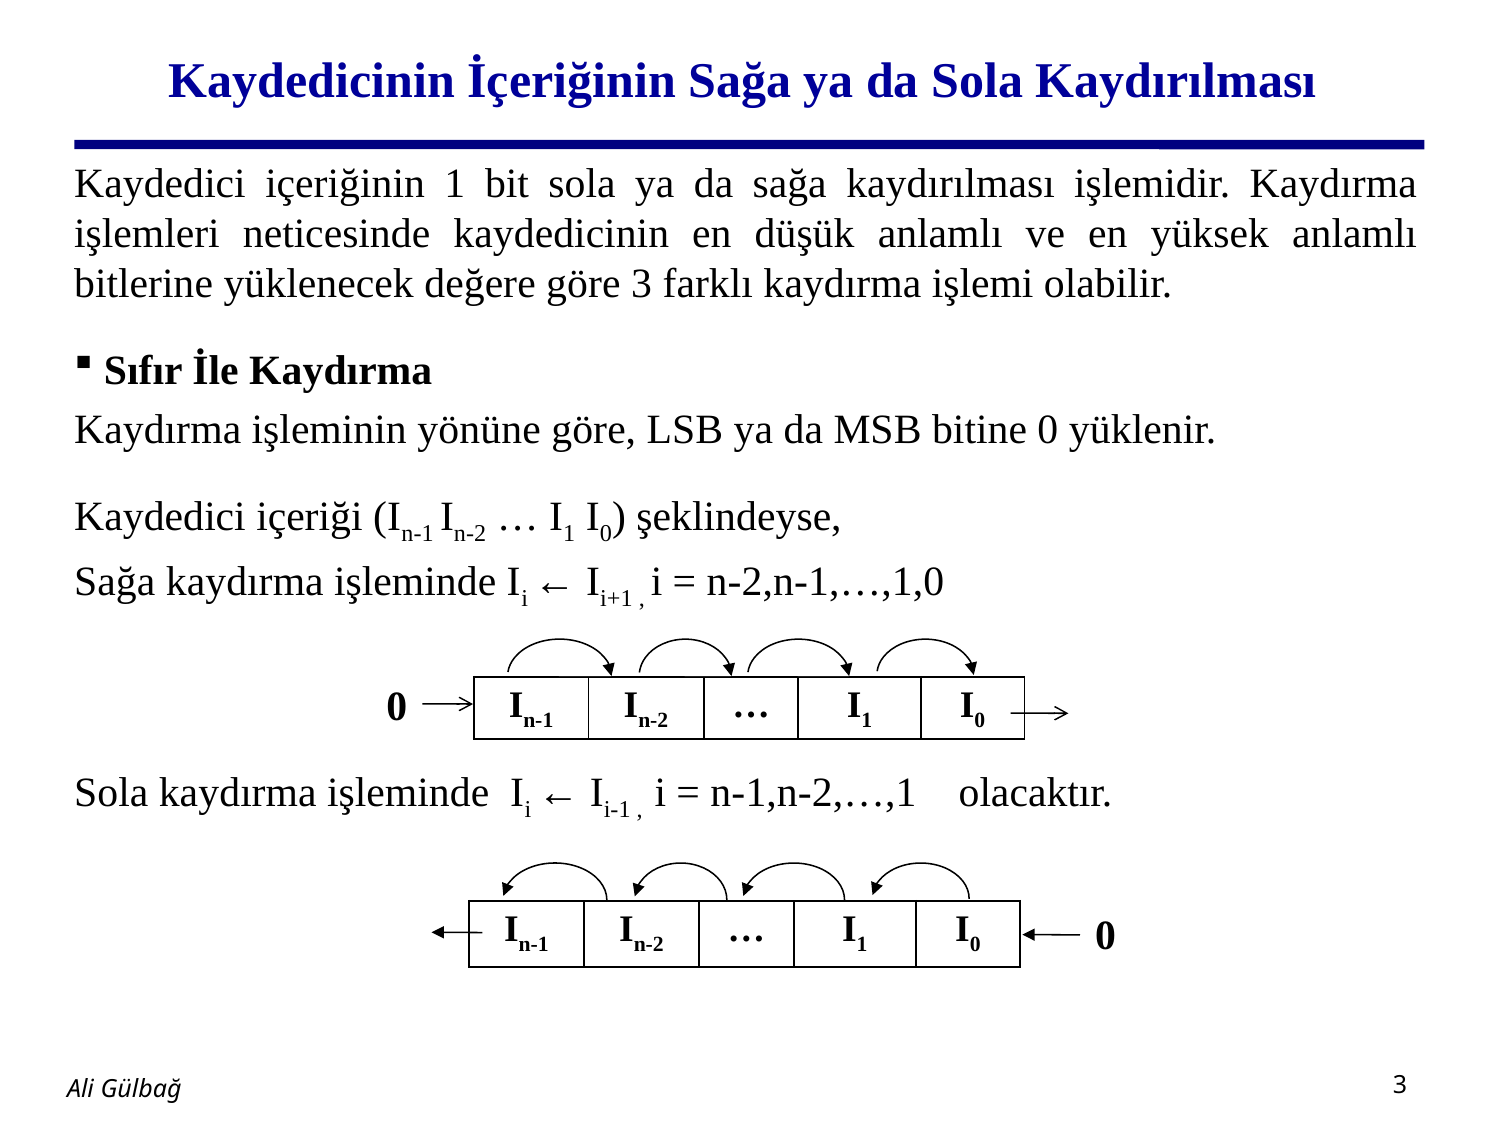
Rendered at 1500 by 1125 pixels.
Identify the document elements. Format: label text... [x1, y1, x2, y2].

text_box [507, 638, 615, 677]
text_box 0 [371, 671, 423, 737]
title Kaydedicinin İçeriğinin Sağa ya da Sola Kaydırılması [111, 12, 1388, 143]
text_box [877, 639, 978, 675]
table_header In-2 [585, 902, 698, 966]
table_header I1 [799, 678, 920, 738]
text_box [632, 862, 727, 900]
text_box 0 [1080, 900, 1131, 965]
list Kaydedici içeriğinin 1 bit sola ya da sağa kaydırılması işlemidir. Kaydırma işlemleri neticesinde kaydedicinin en düşük anlamlı ve en yüksek anlamlı bitlerine yüklenecek değere göre 3 farklı kaydırma işlemi olabilir. Sıfır İle Kaydırma Kaydırma işleminin yönüne göre, LSB ya da MSB bitine 0 yüklenir. Kaydedici içeriği (In-1 In-2 … I1 I0) şeklindeyse, Sağa kaydırma işleminde Ii ← Ii+1 , i = n-2,n-1,…,1,0 Sola kaydırma işleminde Ii ← Ii-1 , i = n-1,n-2,…,1 olacaktır. [58, 147, 1434, 1046]
text_box [741, 862, 845, 900]
text_box [502, 862, 607, 900]
table_header In-1 [475, 678, 588, 738]
table_header I0 [922, 678, 1024, 738]
text_box [639, 639, 736, 677]
table_header I0 [917, 902, 1019, 966]
table_header In-1 [470, 902, 583, 966]
text_box [747, 639, 853, 677]
text_box [871, 862, 970, 899]
table_header I1 [795, 902, 915, 966]
table_header … [700, 902, 793, 966]
table_header … [705, 678, 797, 738]
table_header In-2 [589, 678, 703, 738]
